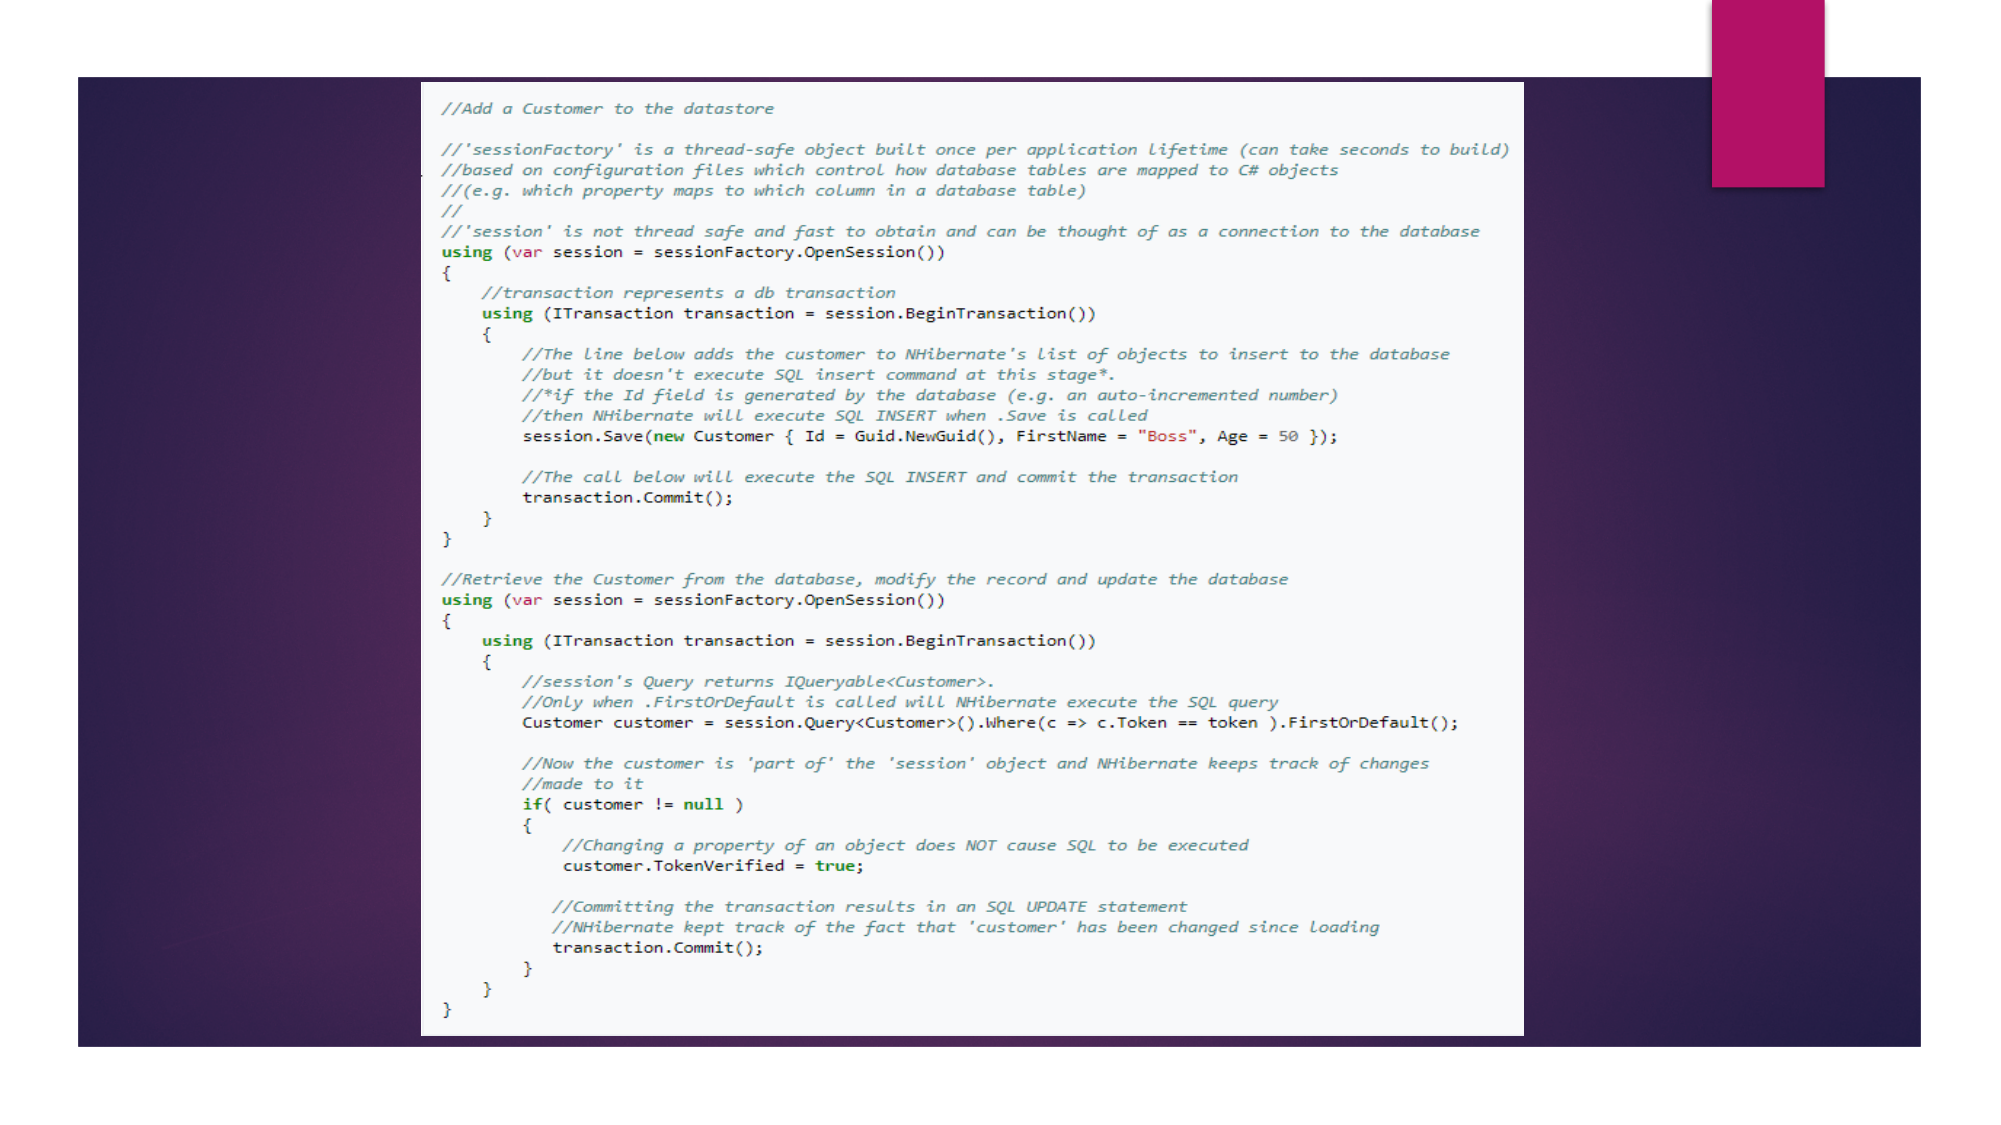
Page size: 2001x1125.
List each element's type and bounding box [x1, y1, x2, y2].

picture [420, 82, 1525, 1036]
